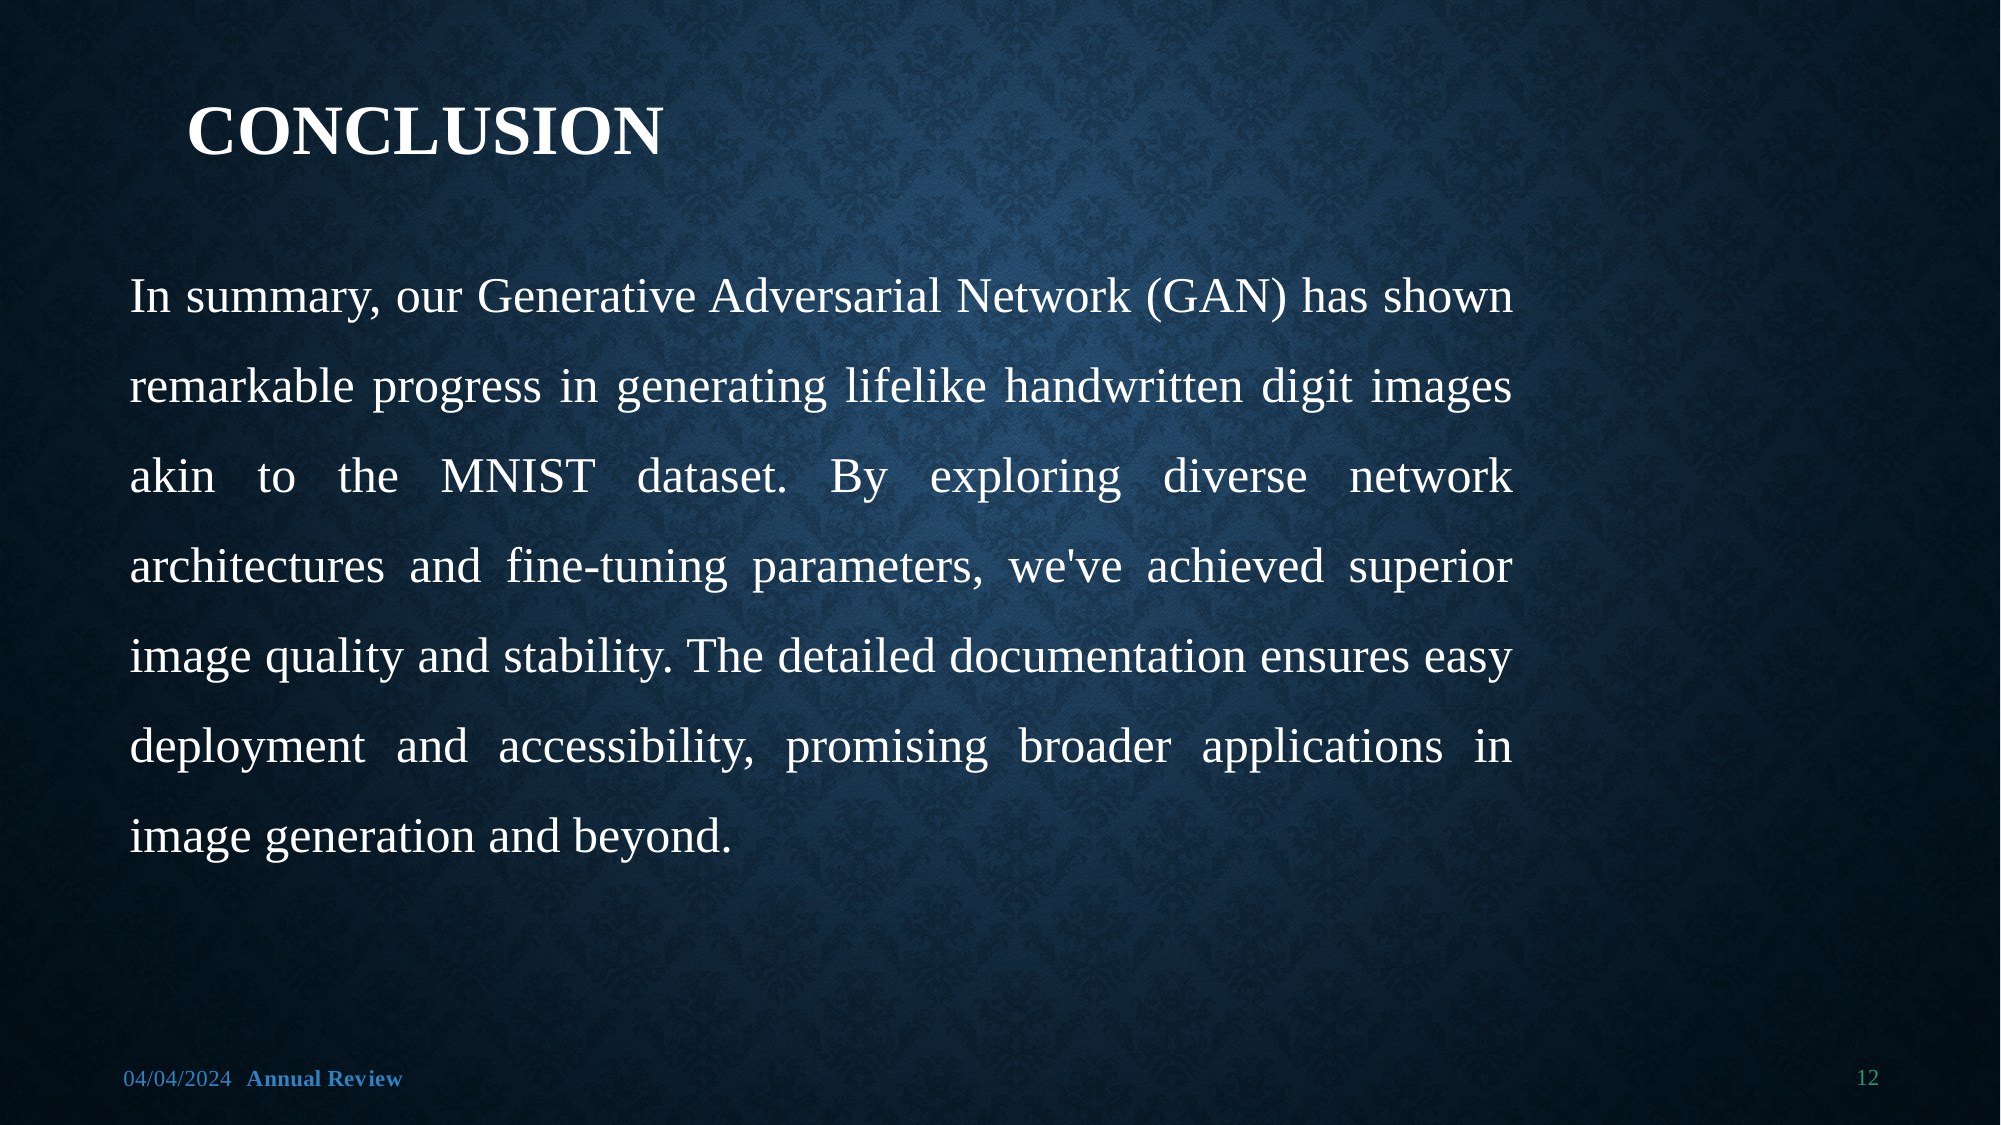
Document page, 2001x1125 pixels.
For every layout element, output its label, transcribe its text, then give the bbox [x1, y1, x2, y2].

text_box In summary, our Generative Adversarial Network (GAN) has shown remarkable progress in generating lifelike handwritten digit images akin to the MNIST dataset. By exploring diverse network architectures and fine-tuning parameters, we've achieved superior image quality and stability. The detailed documentation ensures easy deployment and accessibility, promising broader applications in image generation and beyond. [114, 224, 1529, 870]
text_box 12 [1849, 1061, 1888, 1091]
title CONCLUSION [123, 29, 725, 220]
text_box 04/04/2024 Annual Review [123, 1063, 463, 1091]
